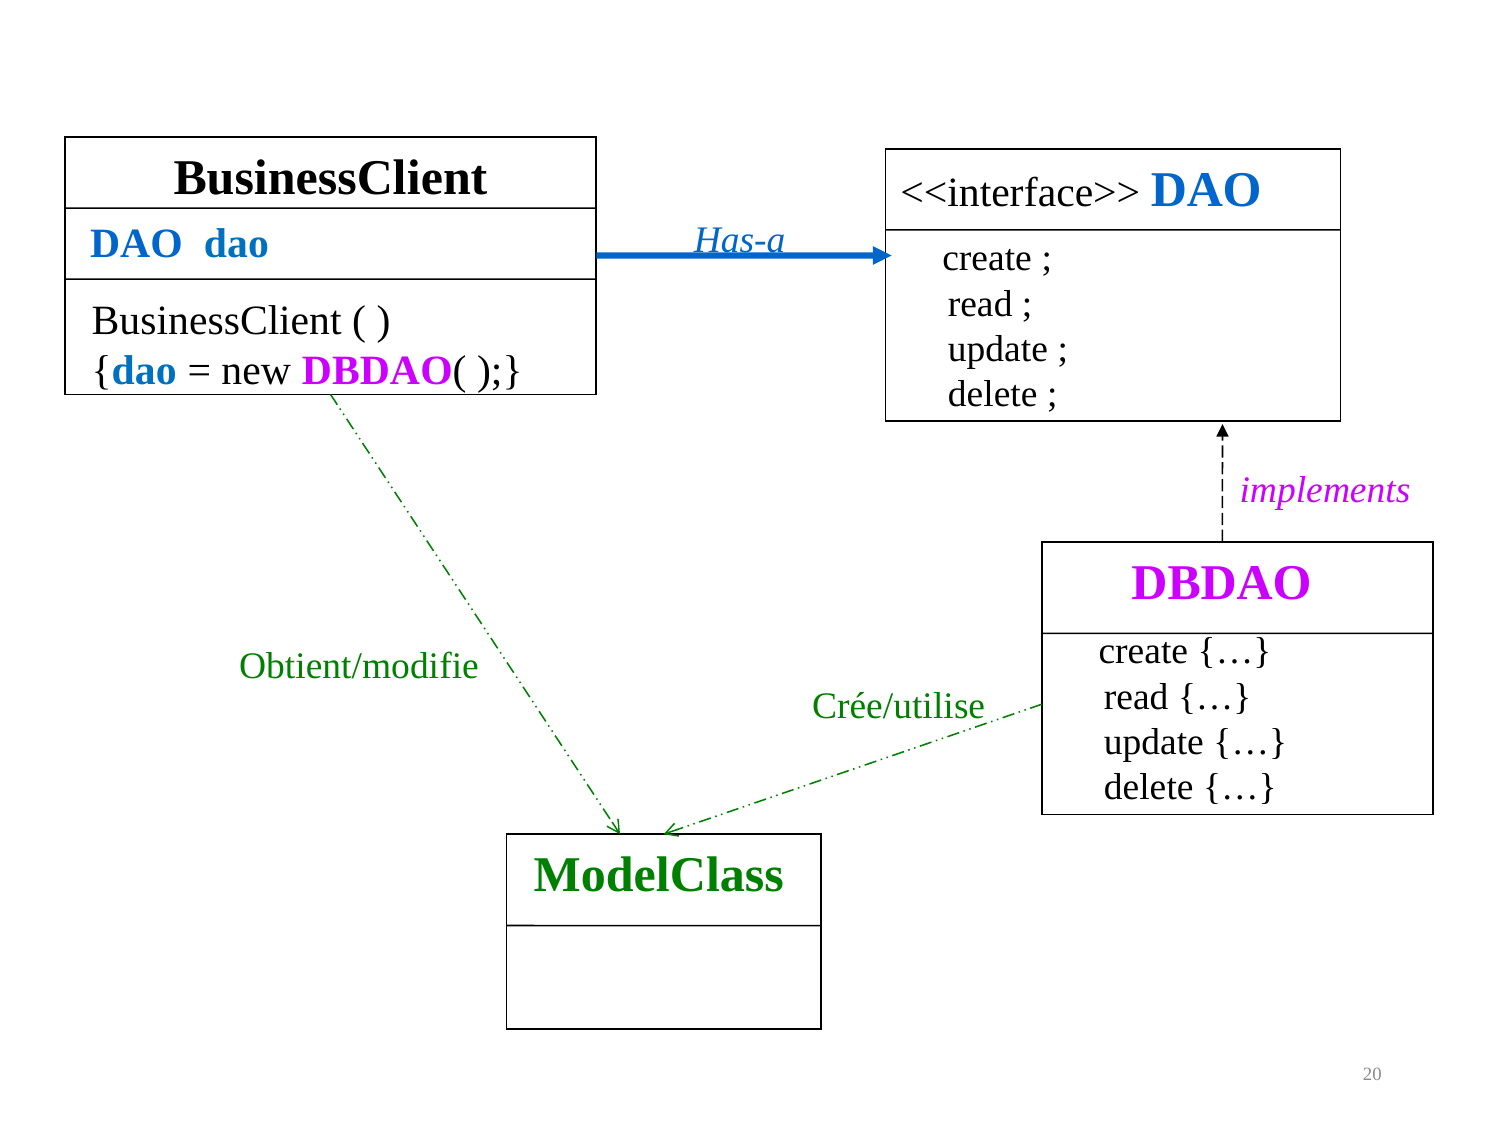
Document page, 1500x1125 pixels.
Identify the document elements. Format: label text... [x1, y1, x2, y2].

text_box Obtient/modifie [224, 633, 330, 694]
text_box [885, 148, 1341, 425]
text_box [506, 834, 821, 1032]
text_box [821, 249, 885, 262]
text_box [64, 137, 597, 410]
text_box implements [1224, 457, 1459, 518]
slide_number 20 [1059, 1042, 1397, 1103]
text_box Has-a [679, 207, 821, 268]
text_box [1216, 425, 1229, 437]
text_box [330, 409, 620, 835]
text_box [663, 704, 1042, 835]
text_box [1041, 542, 1433, 818]
text_box Crée/utilise [797, 673, 1010, 704]
